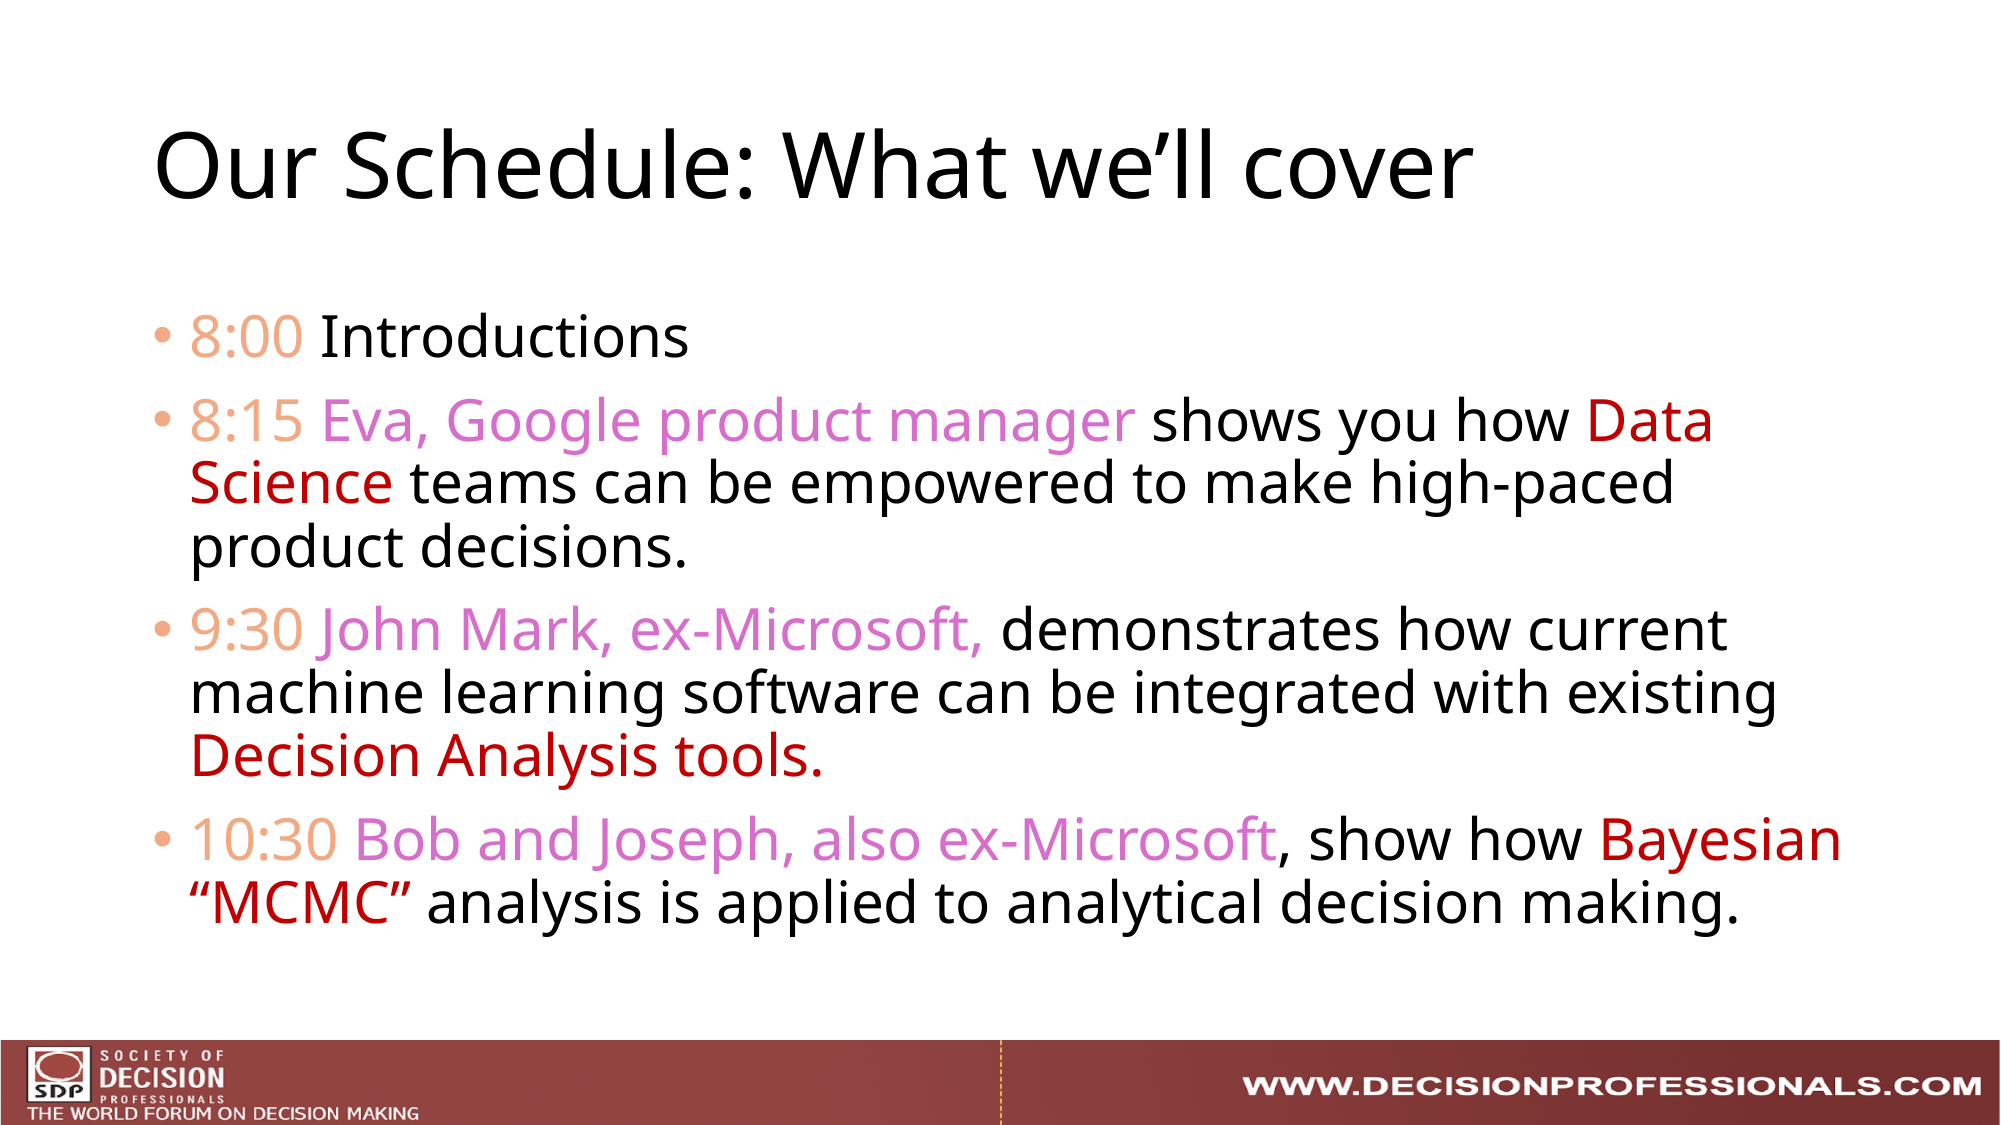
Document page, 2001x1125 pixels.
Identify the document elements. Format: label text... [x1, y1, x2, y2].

list 8:00 Introductions 8:15 Eva, Google product manager shows you how Data Science teams can be empowered to make high-paced product decisions. 9:30 John Mark, ex-Microsoft, demonstrates how current machine learning software can be integrated with existing Decision Analysis tools. 10:30 Bob and Joseph, also ex-Microsoft, show how Bayesian “MCMC” analysis is applied to analytical decision making. [137, 299, 1863, 1014]
picture [0, 1039, 2000, 1125]
title Our Schedule: What we’ll cover [137, 59, 1863, 278]
